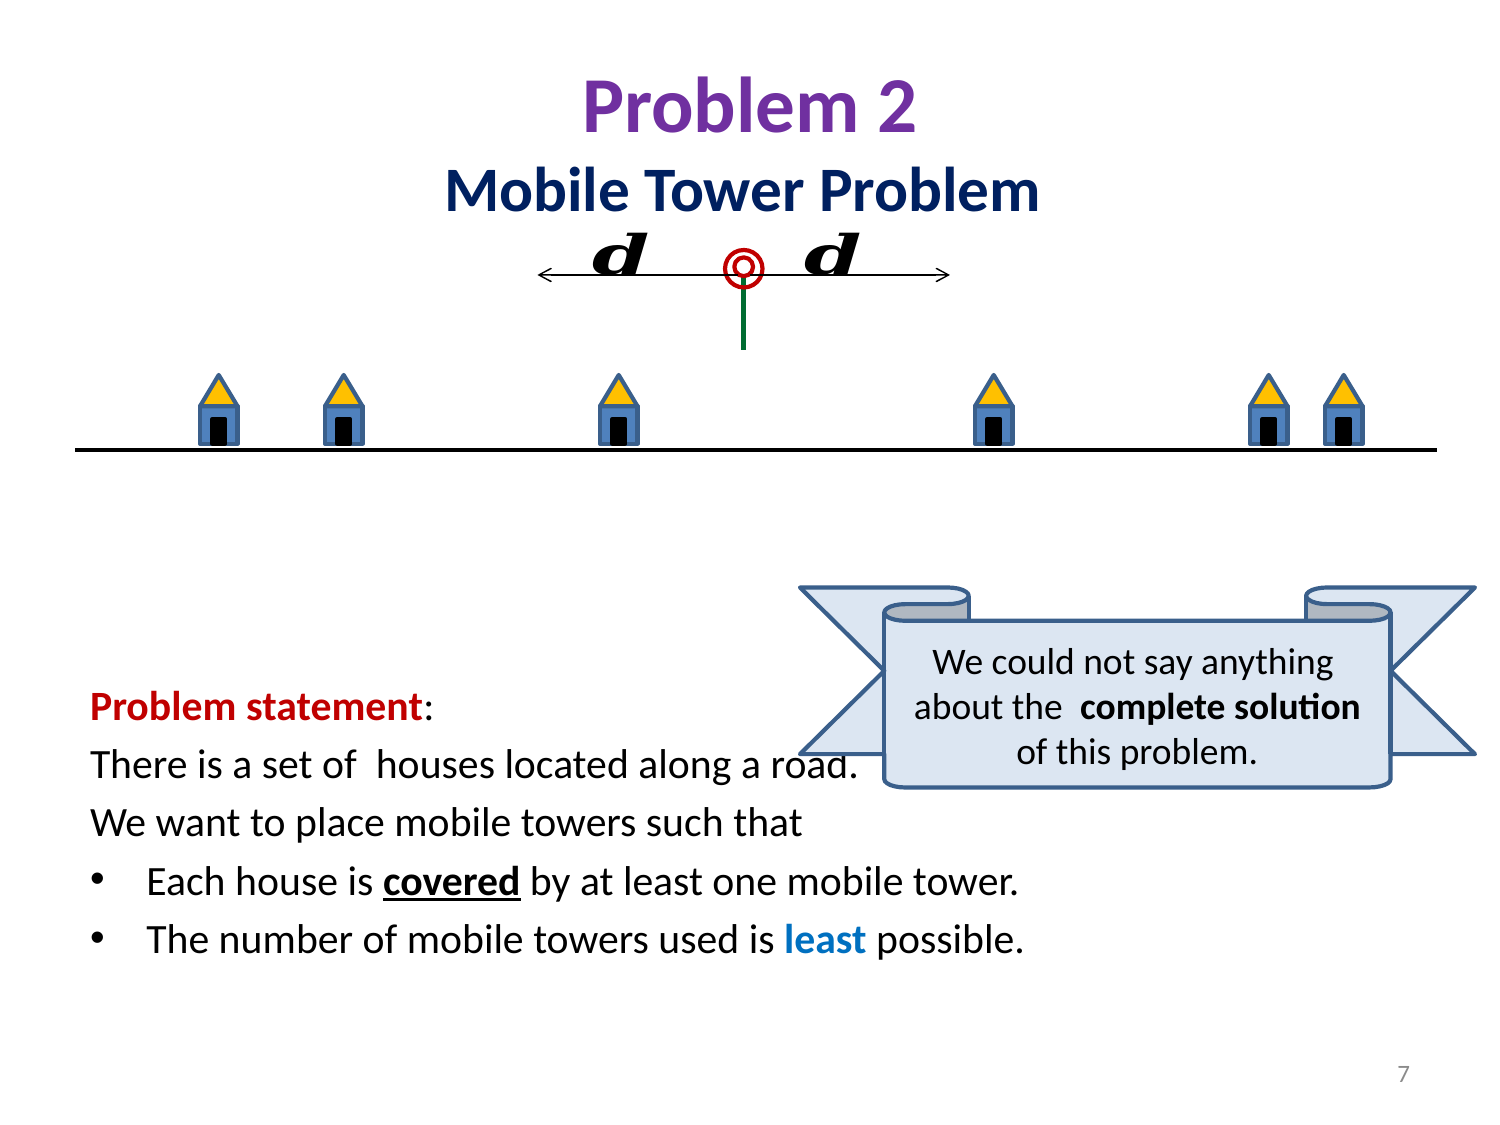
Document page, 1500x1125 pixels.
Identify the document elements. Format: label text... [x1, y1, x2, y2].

title Problem 2 Mobile Tower Problem [75, 45, 1425, 233]
slide_number 7 [1074, 1042, 1425, 1103]
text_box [724, 287, 763, 351]
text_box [750, 226, 951, 288]
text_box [199, 374, 1363, 444]
text_box We could not say anything about the complete solution of this problem. [798, 585, 1477, 790]
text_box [537, 226, 739, 288]
